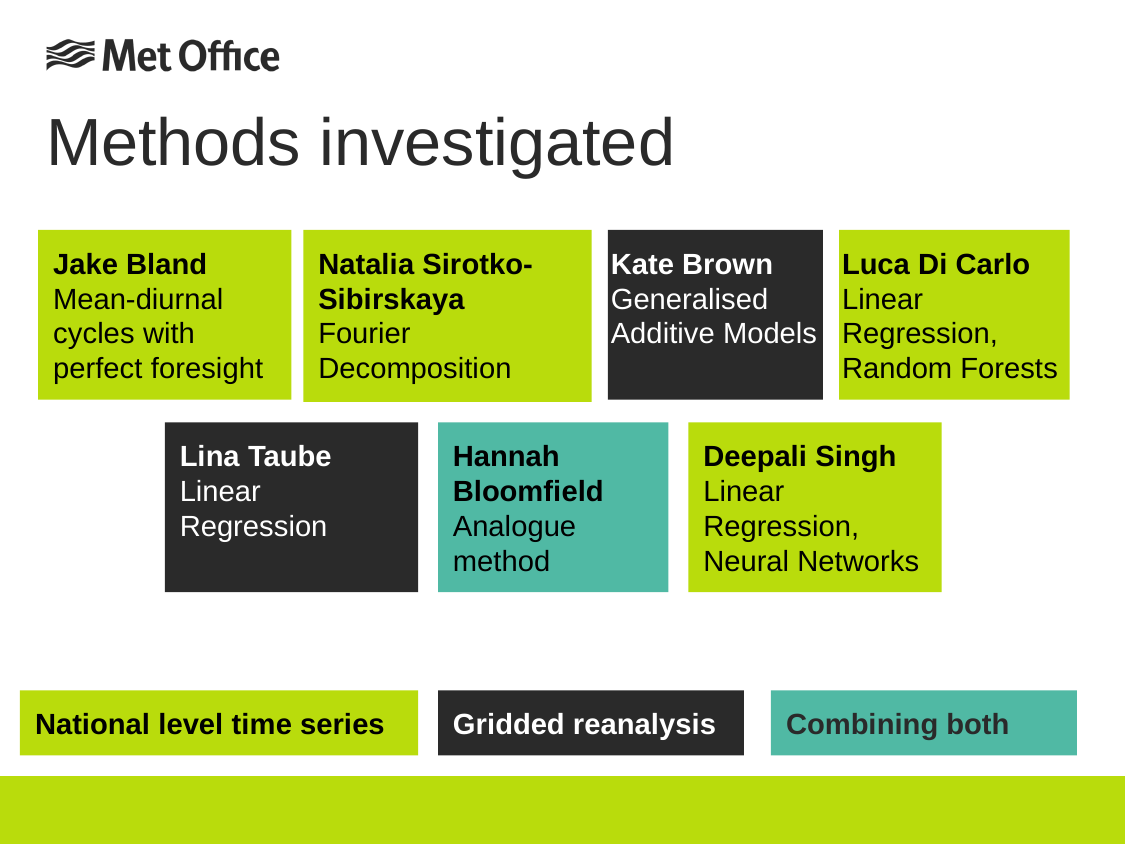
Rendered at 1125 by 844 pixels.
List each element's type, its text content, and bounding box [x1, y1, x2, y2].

text_box Gridded reanalysis [438, 690, 744, 756]
text_box Jake Bland Mean-diurnal cycles with perfect foresight [38, 229, 292, 400]
picture [15, 8, 311, 102]
title Methods investigated [31, 92, 1094, 188]
text_box Kate Brown Generalised Additive Models [607, 229, 823, 400]
text_box Combining both [770, 690, 1077, 756]
text_box Luca Di Carlo Linear Regression, Random Forests [839, 229, 1070, 400]
text_box National level time series [19, 690, 419, 756]
text_box Natalia Sirotko-Sibirskaya Fourier Decomposition [303, 229, 592, 402]
text_box Lina Taube Linear Regression [164, 422, 419, 593]
text_box Deepali Singh Linear Regression, Neural Networks [688, 422, 942, 593]
text_box Hannah Bloomfield Analogue method [438, 422, 669, 593]
